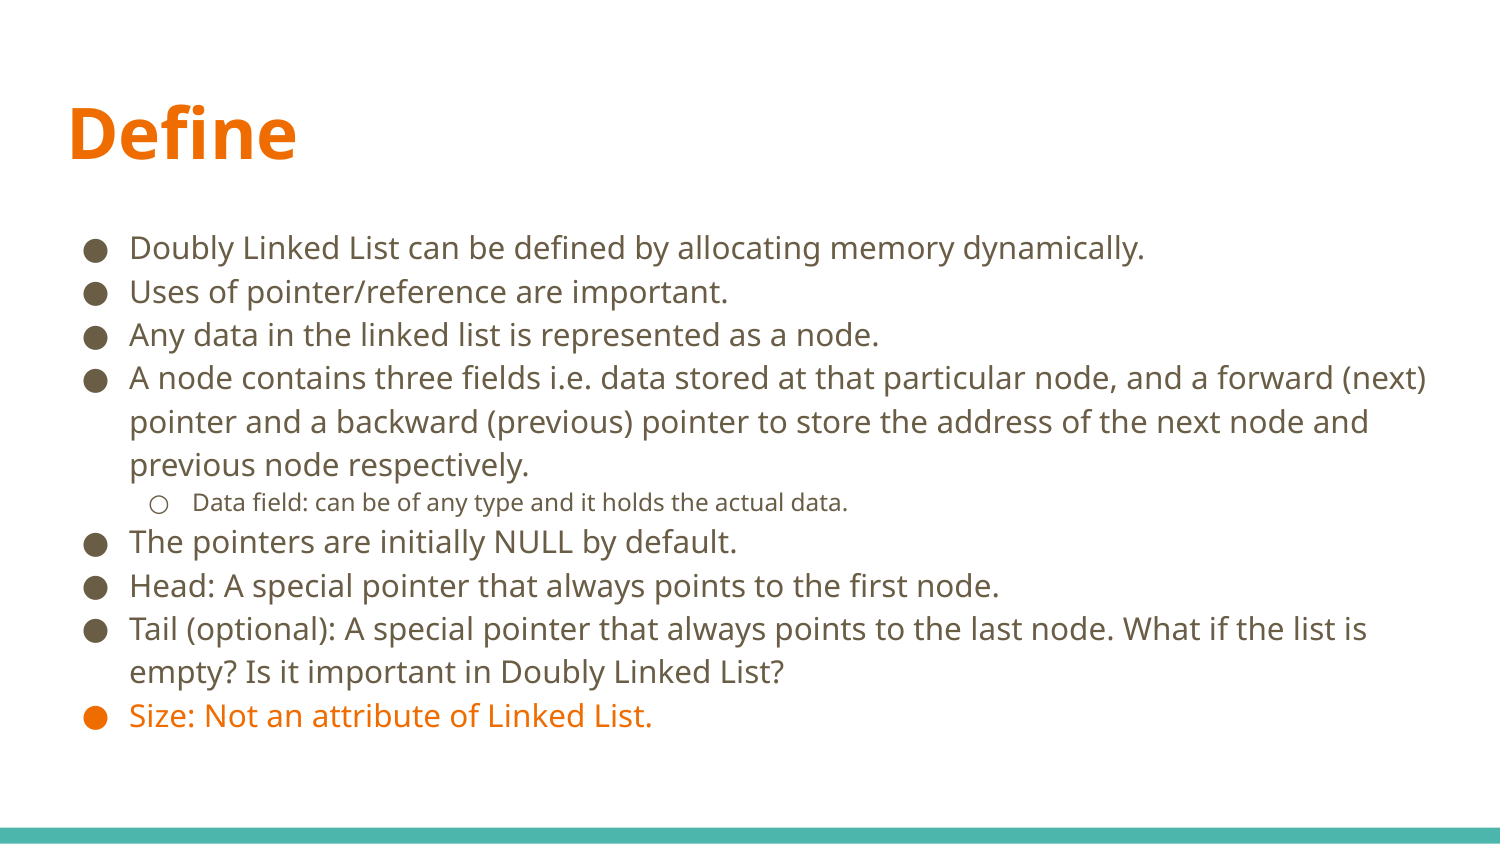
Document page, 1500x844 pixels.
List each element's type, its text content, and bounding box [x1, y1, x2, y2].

title Define [51, 72, 1449, 189]
list Doubly Linked List can be defined by allocating memory dynamically. Uses of pointer/reference are important. Any data in the linked list is represented as a node. A node contains three fields i.e. data stored at that particular node, and a forward (next) pointer and a backward (previous) pointer to store the address of the next node and previous node respectively. Data field: can be of any type and it holds the actual data. The pointers are initially NULL by default. Head: A special pointer that always points to the first node. Tail (optional): A special pointer that always points to the last node. What if the list is empty? Is it important in Doubly Linked List? Size: Not an attribute of Linked List. [51, 207, 1449, 750]
